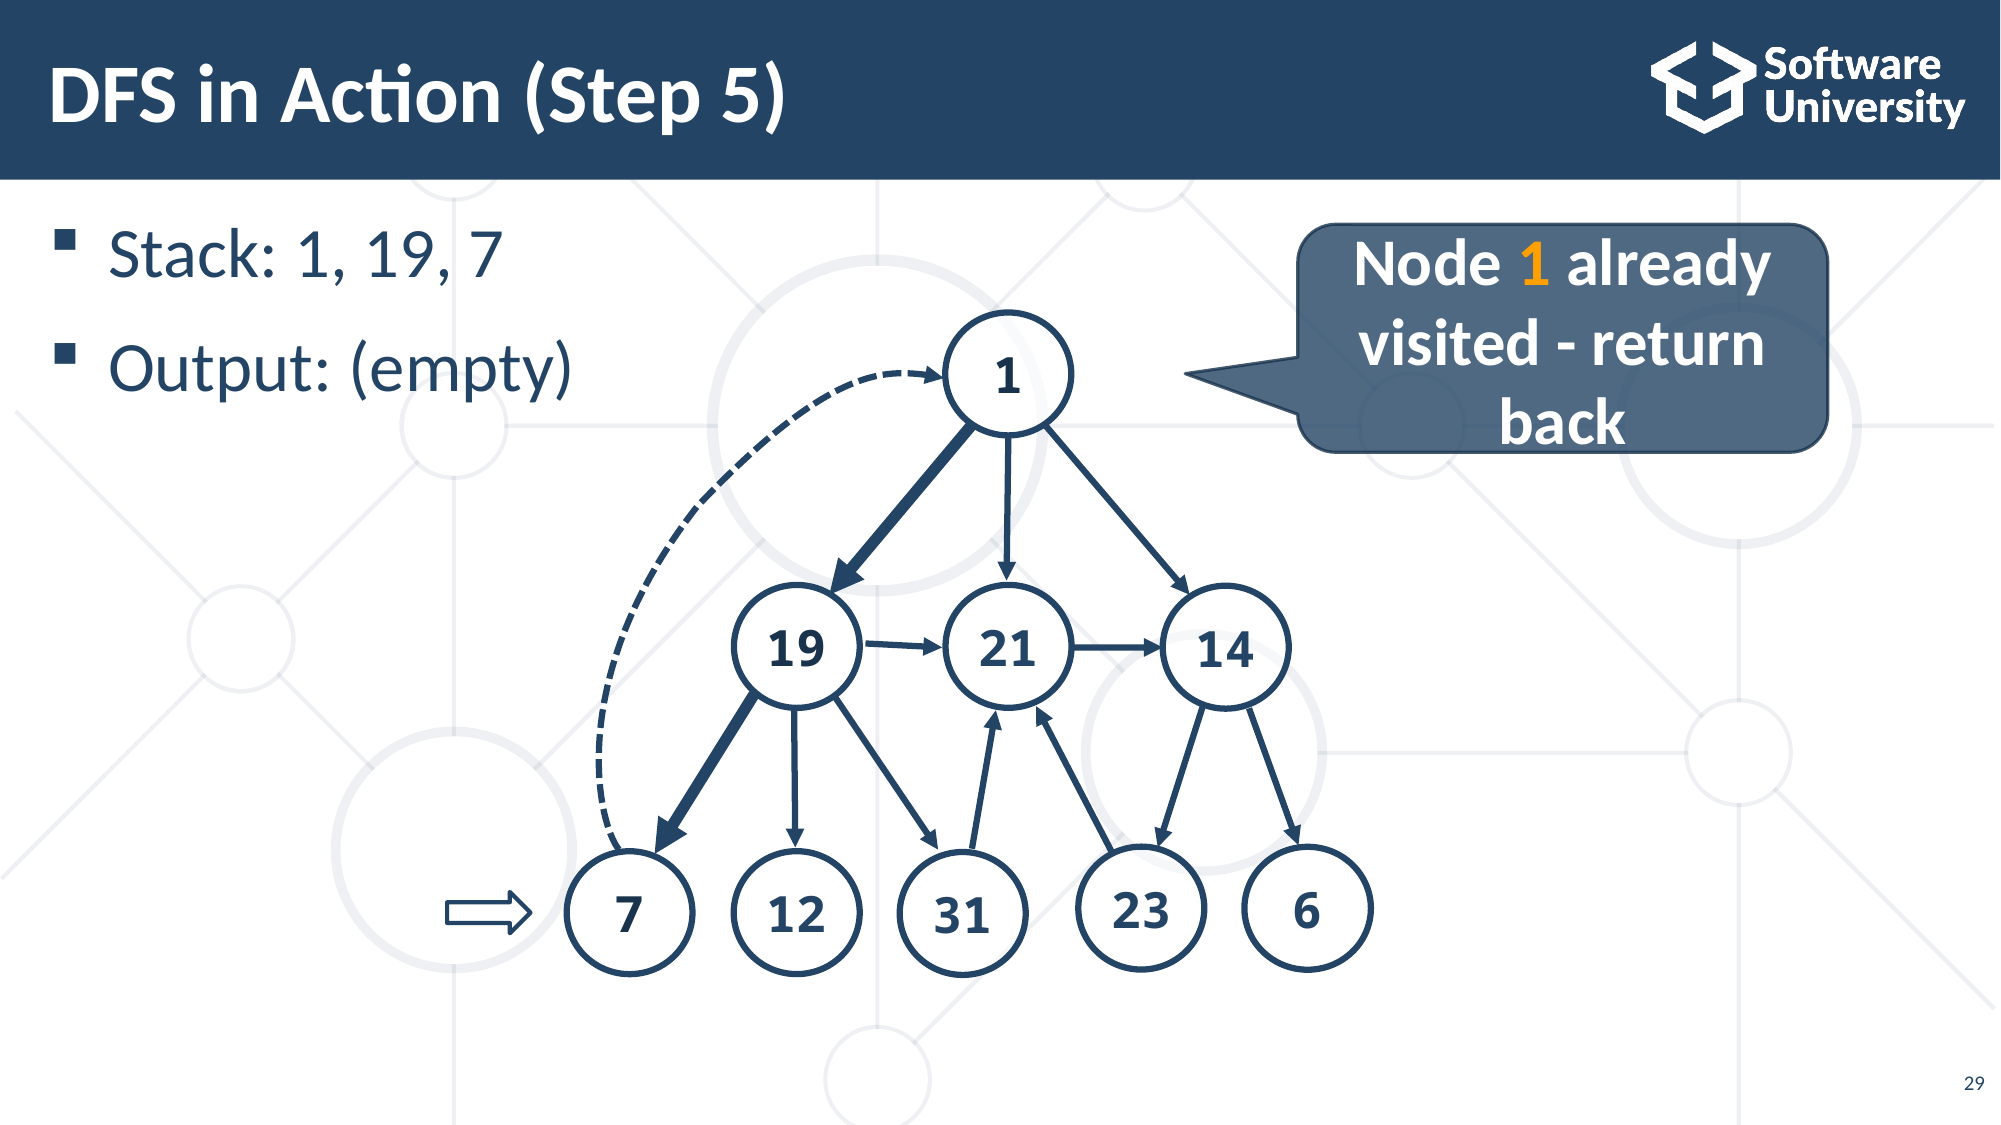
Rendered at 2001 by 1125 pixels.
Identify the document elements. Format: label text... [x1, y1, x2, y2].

picture [1651, 41, 1966, 134]
list Stack: 1, 19, 7 Output: (empty) [31, 196, 1970, 1104]
title DFS in Action (Step 5) [31, 16, 1625, 162]
slide_number 29 [1929, 1070, 2000, 1103]
text_box [445, 890, 533, 936]
text_box Node 1 already visited - return back [1295, 222, 1830, 455]
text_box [566, 312, 1372, 976]
